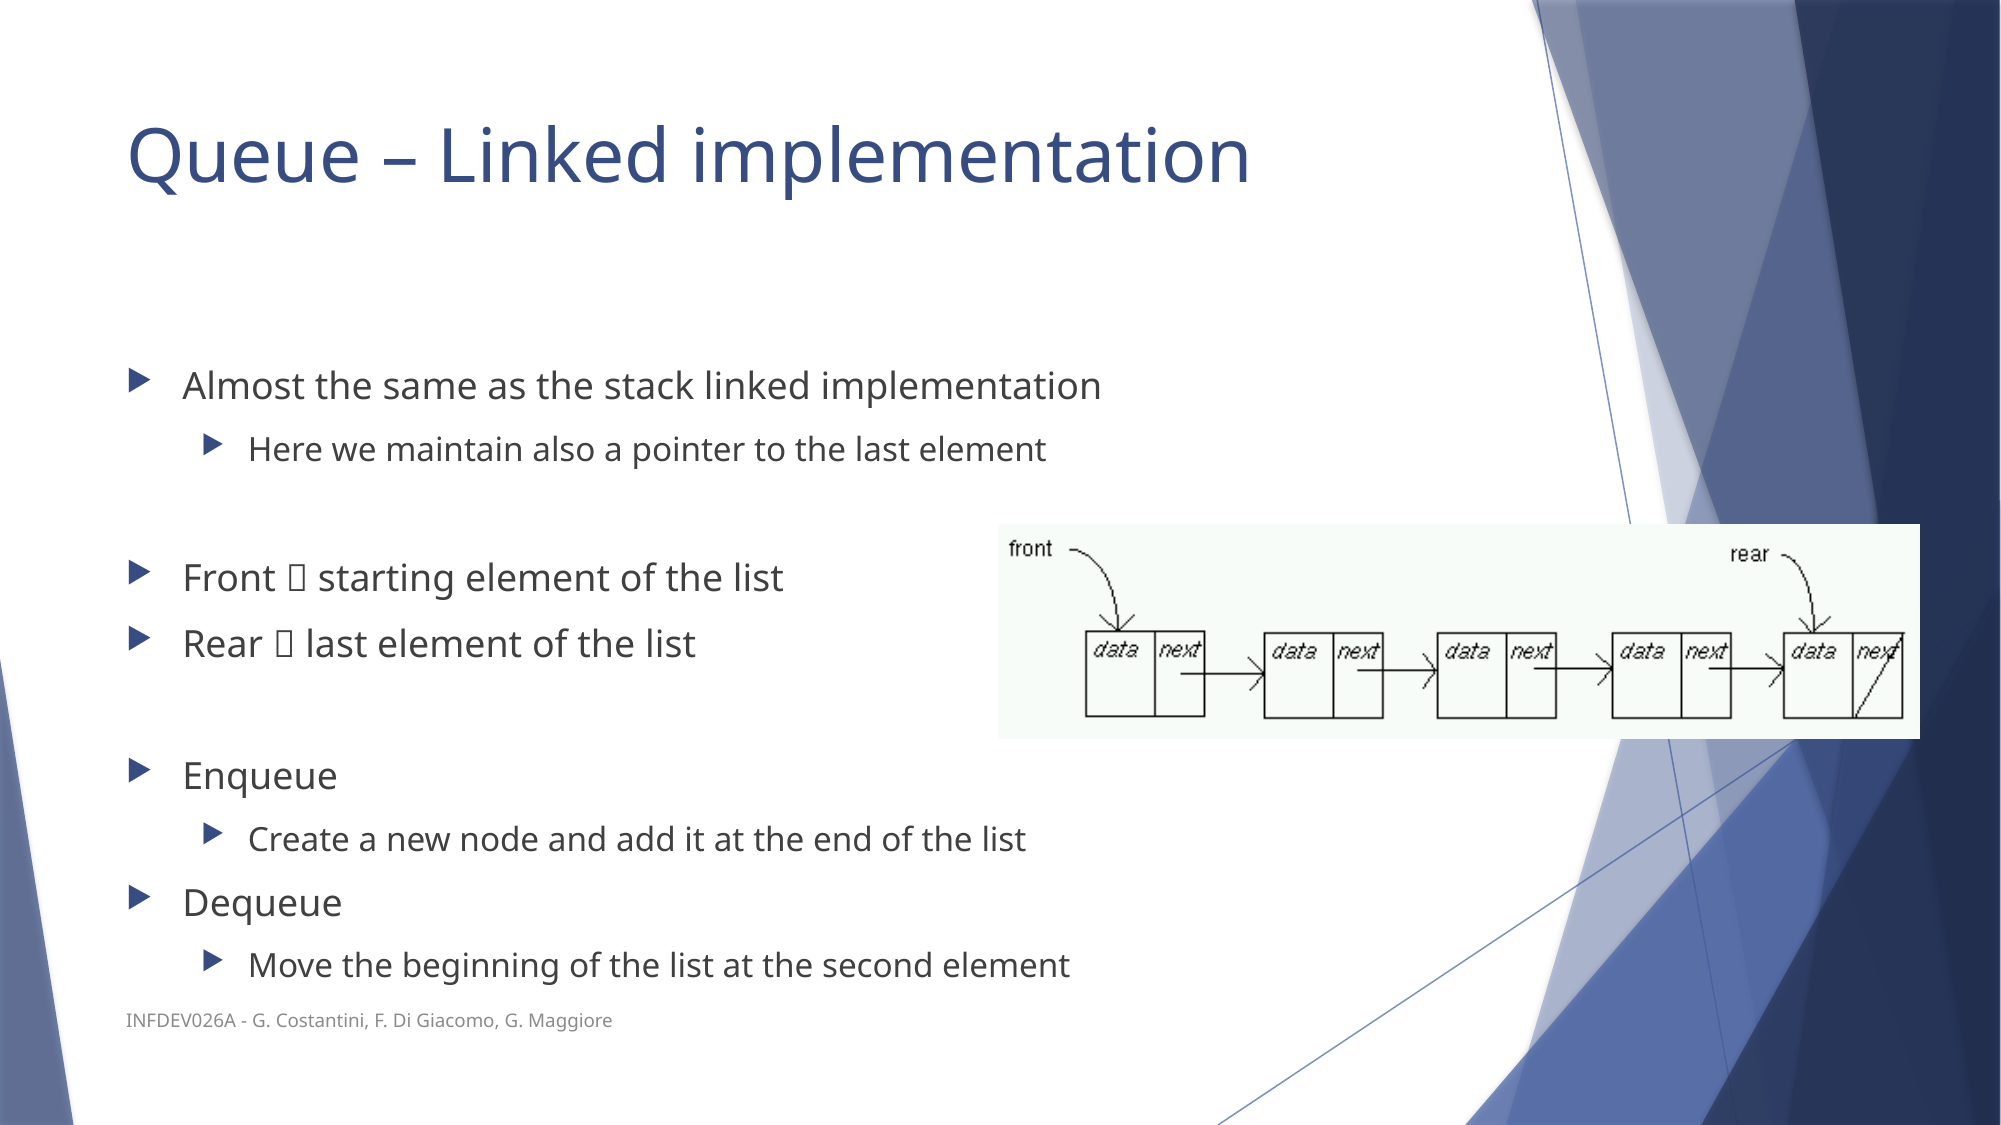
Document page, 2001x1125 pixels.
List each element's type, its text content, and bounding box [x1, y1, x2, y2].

title Queue – Linked implementation [111, 99, 1522, 317]
list Almost the same as the stack linked implementation Here we maintain also a pointer to the last element Front  starting element of the list Rear  last element of the list Enqueue Create a new node and add it at the end of the list Dequeue Move the beginning of the list at the second element [111, 354, 1522, 993]
picture [997, 523, 1921, 739]
footer INFDEV026A - G. Costantini, F. Di Giacomo, G. Maggiore [111, 991, 1145, 1051]
